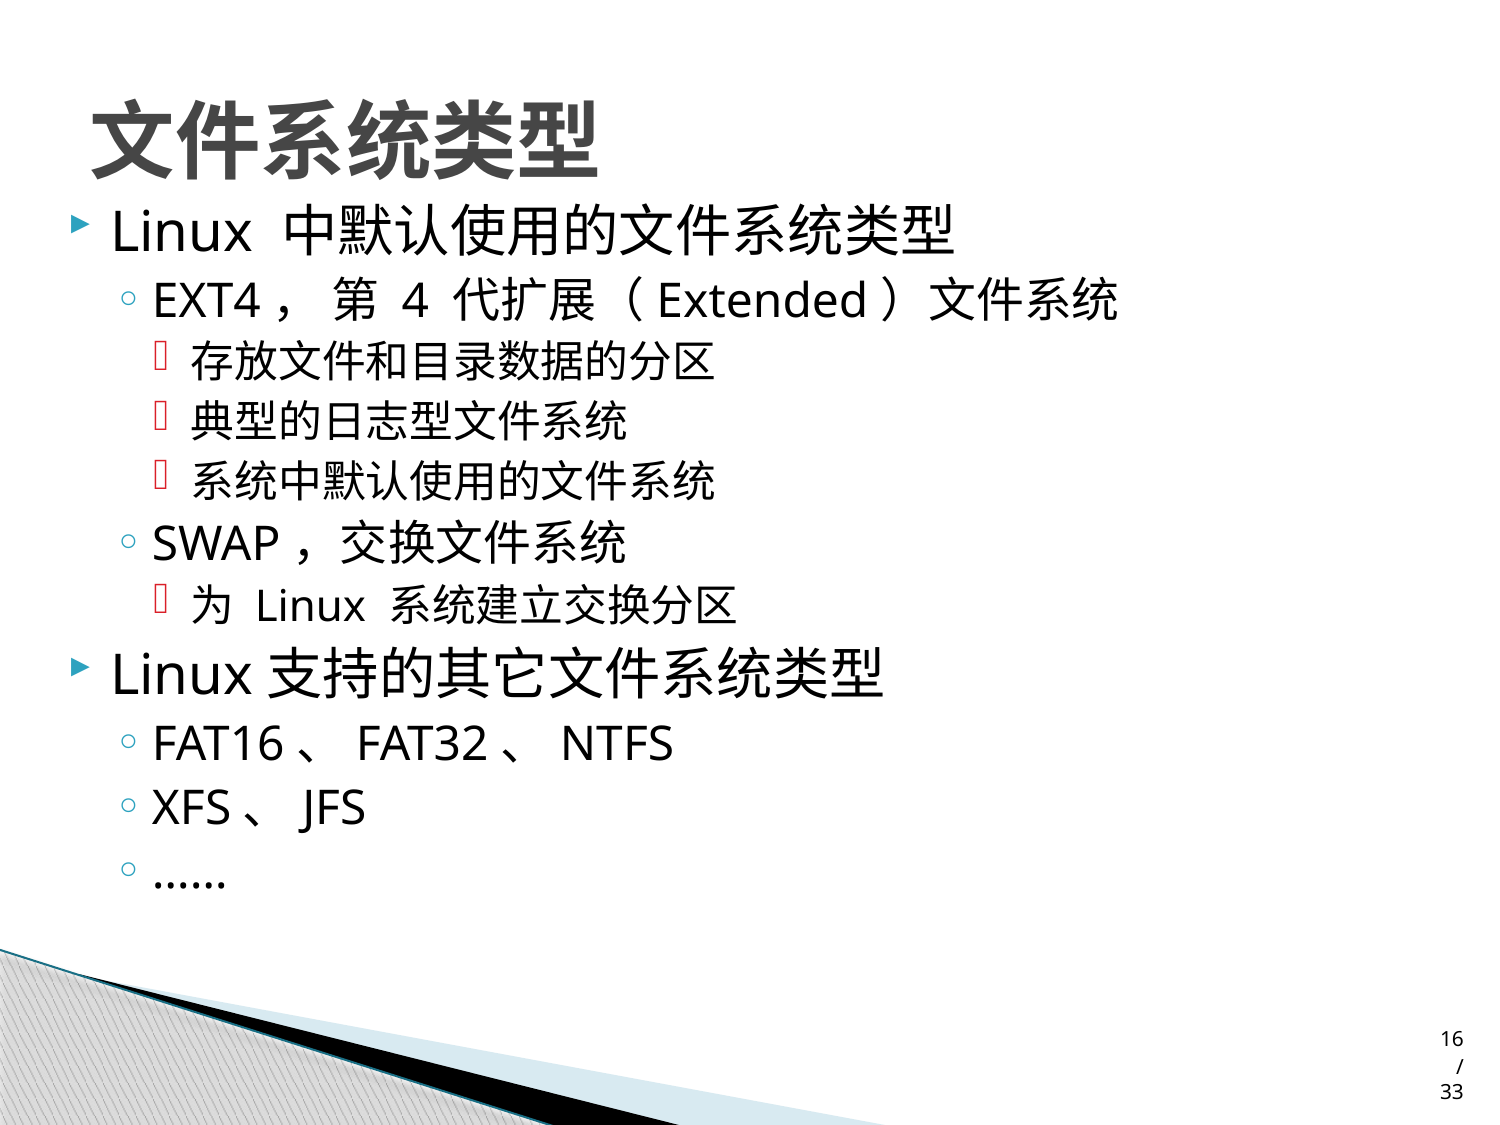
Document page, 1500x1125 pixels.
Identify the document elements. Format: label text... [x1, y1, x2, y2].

slide_number 16/33 [1418, 1051, 1479, 1112]
list Linux 中默认使用的文件系统类型 EXT4， 第 4 代扩展（Extended）文件系统 存放文件和目录数据的分区 典型的日志型文件系统 系统中默认使用的文件系统 SWAP，交换文件系统 为 Linux 系统建立交换分区 Linux支持的其它文件系统类型 FAT16、FAT32、NTFS XFS、JFS …… [35, 187, 1430, 1032]
title 文件系统类型 [75, 45, 1425, 233]
